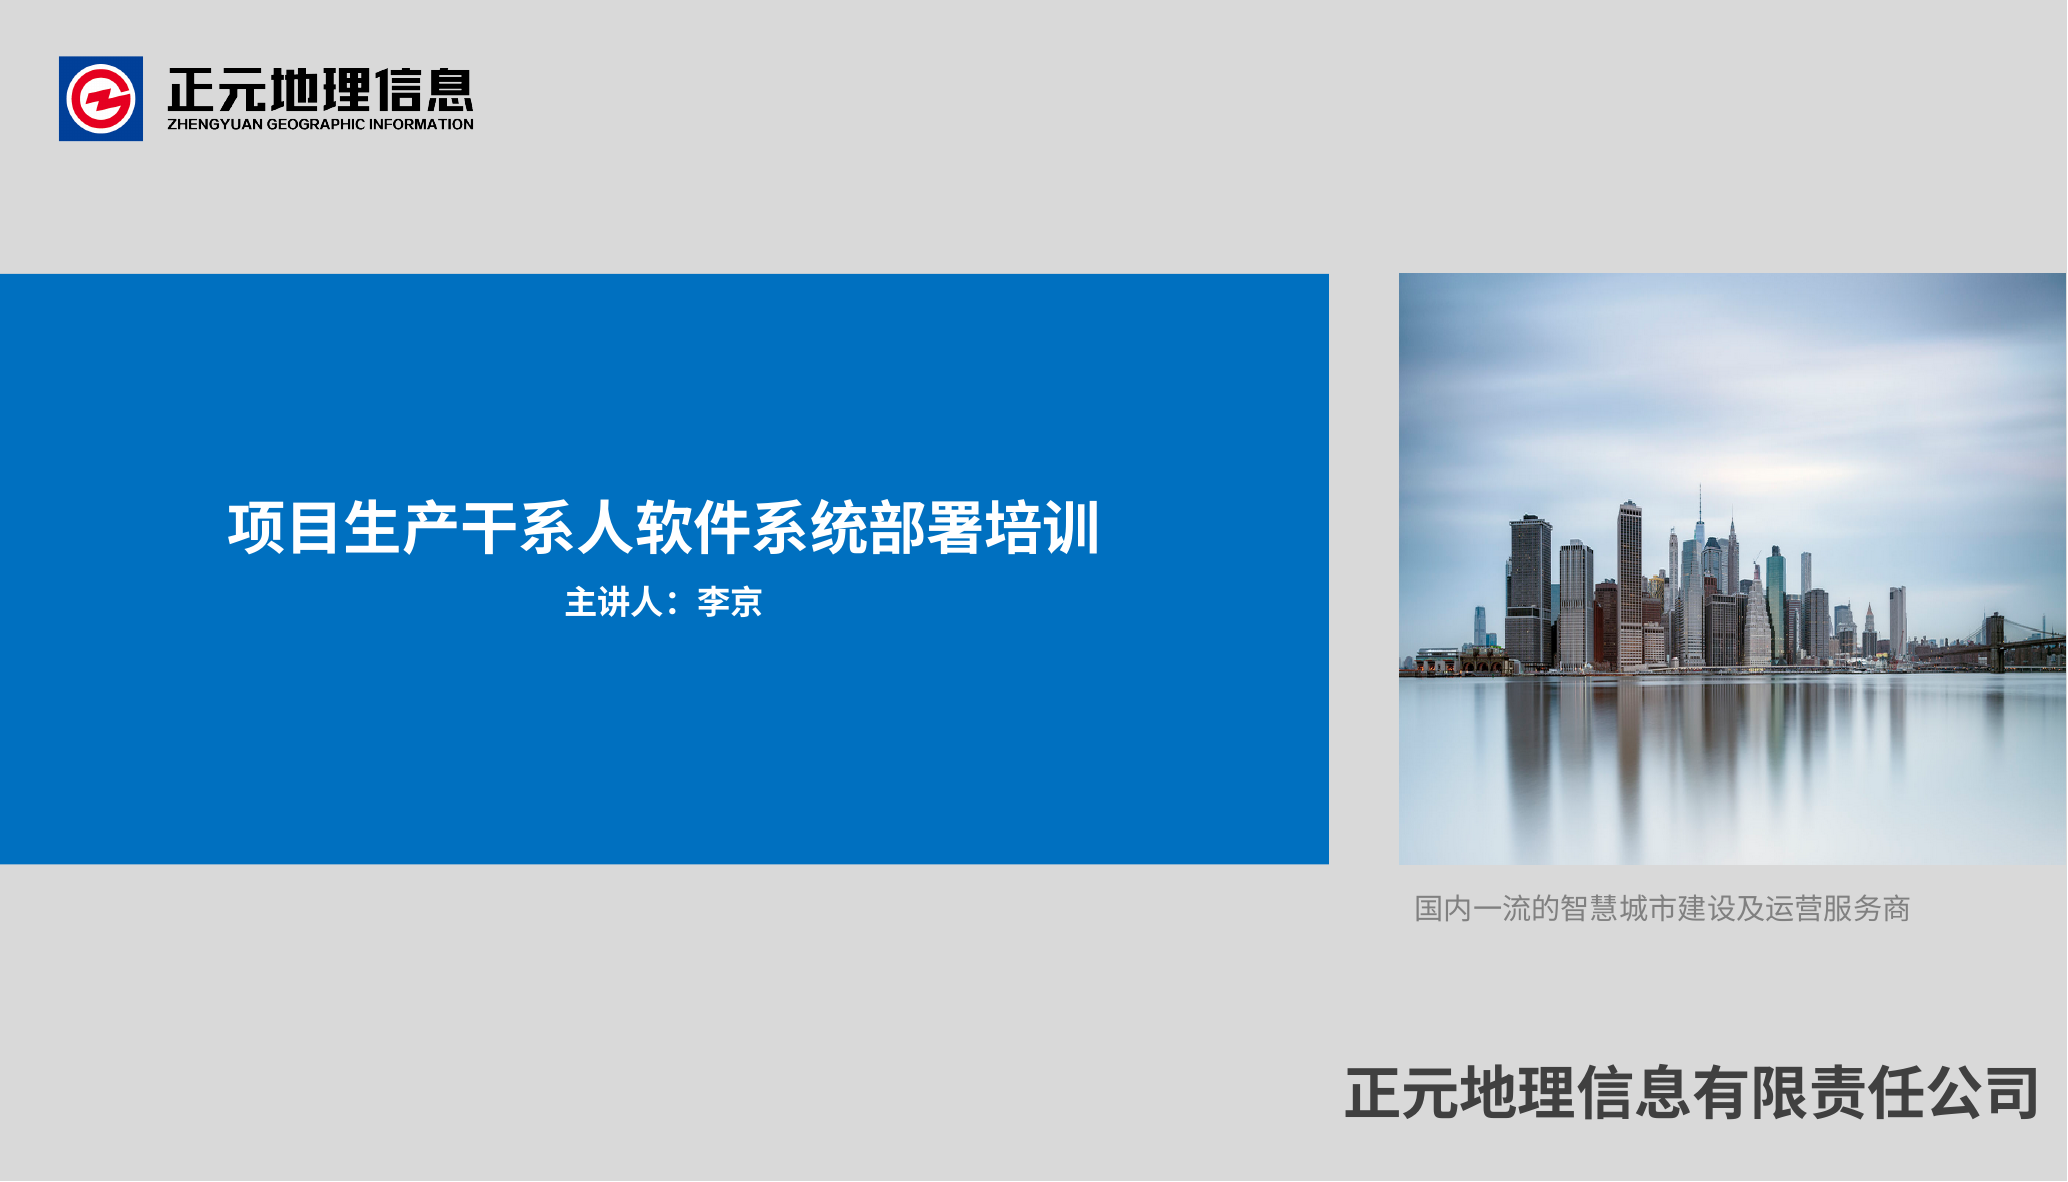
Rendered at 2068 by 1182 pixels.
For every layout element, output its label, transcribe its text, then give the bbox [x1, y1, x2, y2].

picture [1399, 273, 2066, 865]
text_box 正元地理信息有限责任公司 [1328, 1014, 2057, 1134]
picture [14, 23, 515, 174]
text_box [0, 272, 1331, 867]
text_box 项目生产干系人软件系统部署培训 主讲人：李京 [32, 448, 1297, 629]
text_box 国内一流的智慧城市建设及运营服务商 [1399, 870, 2068, 933]
